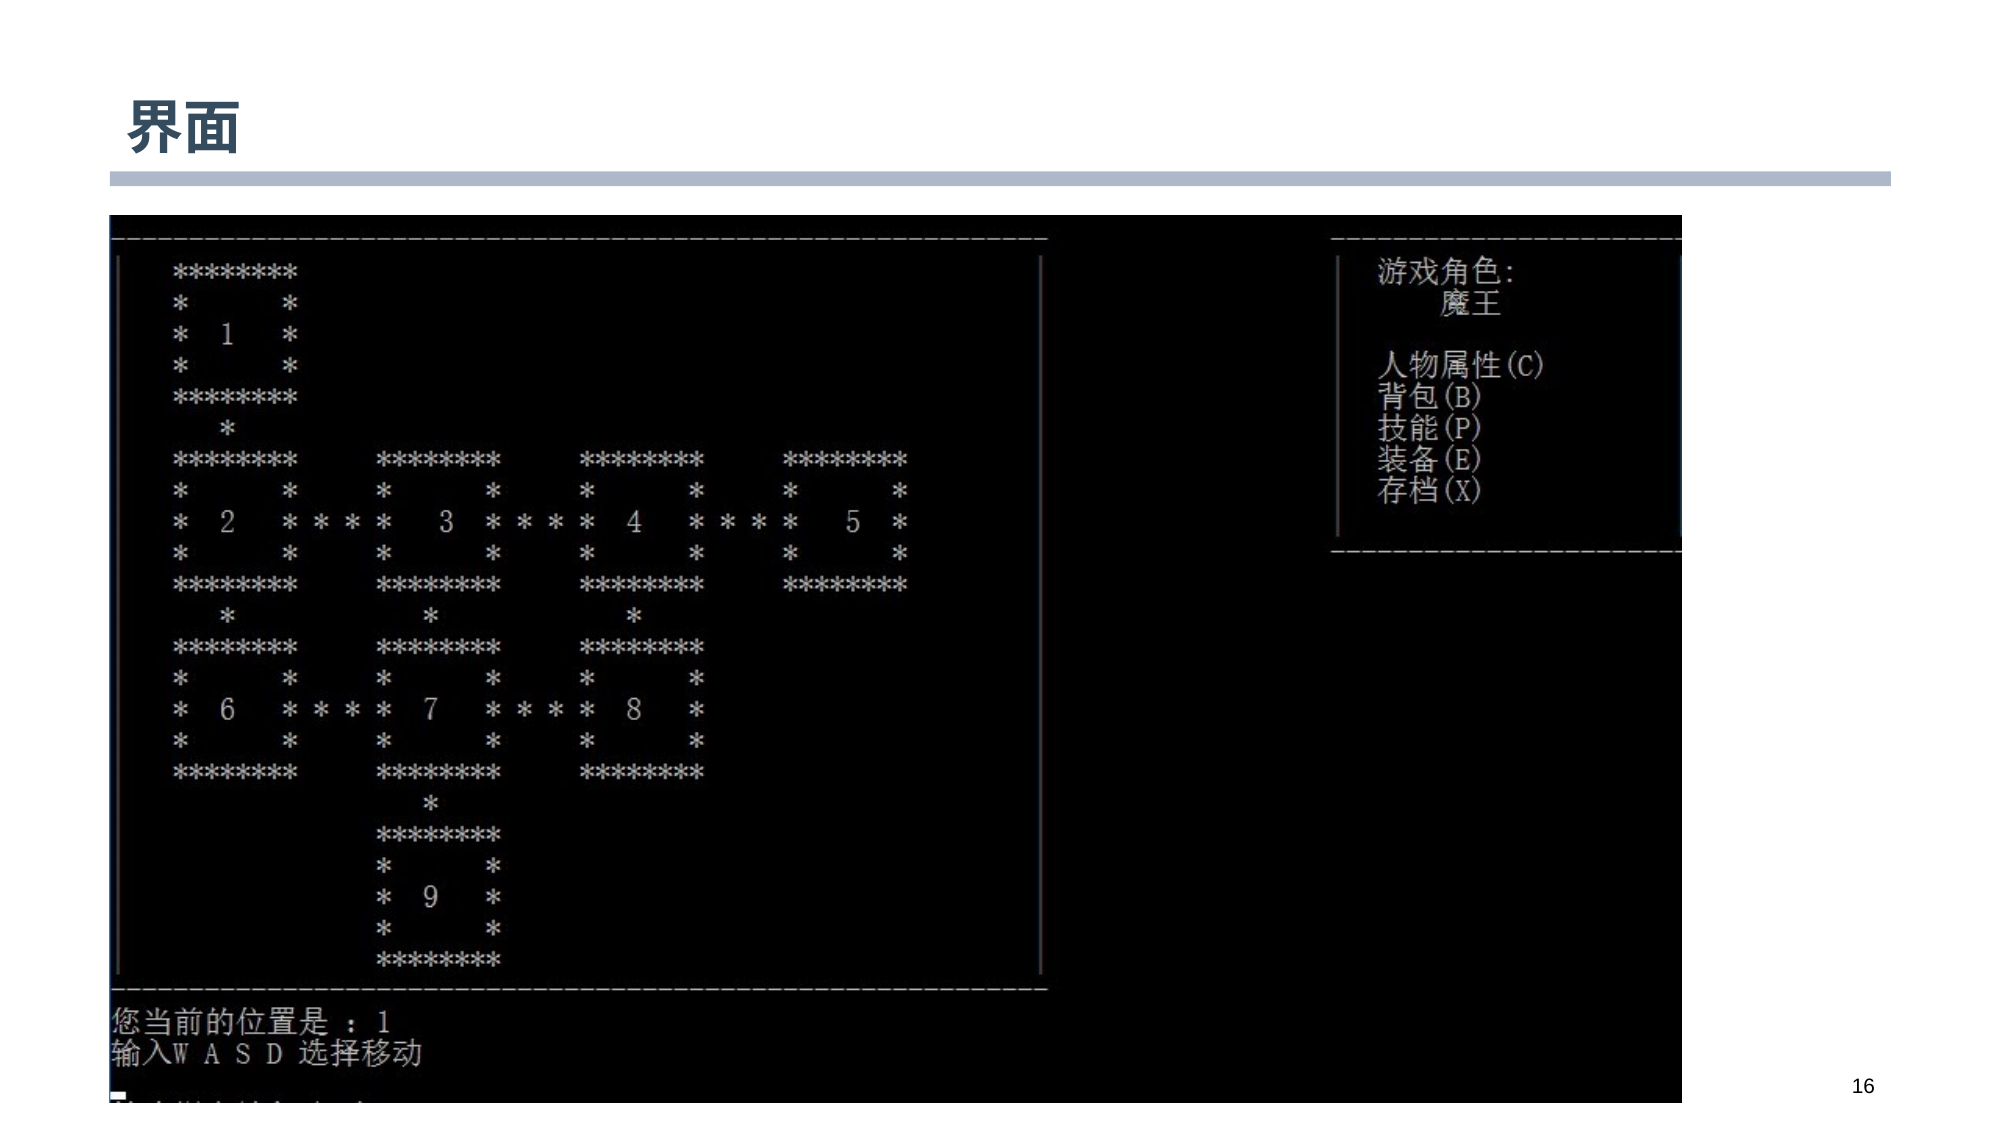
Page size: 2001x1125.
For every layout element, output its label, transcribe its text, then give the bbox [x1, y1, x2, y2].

picture [109, 214, 1682, 1103]
slide_number 16 [1682, 1068, 1890, 1103]
title 界面 [109, 0, 1890, 169]
